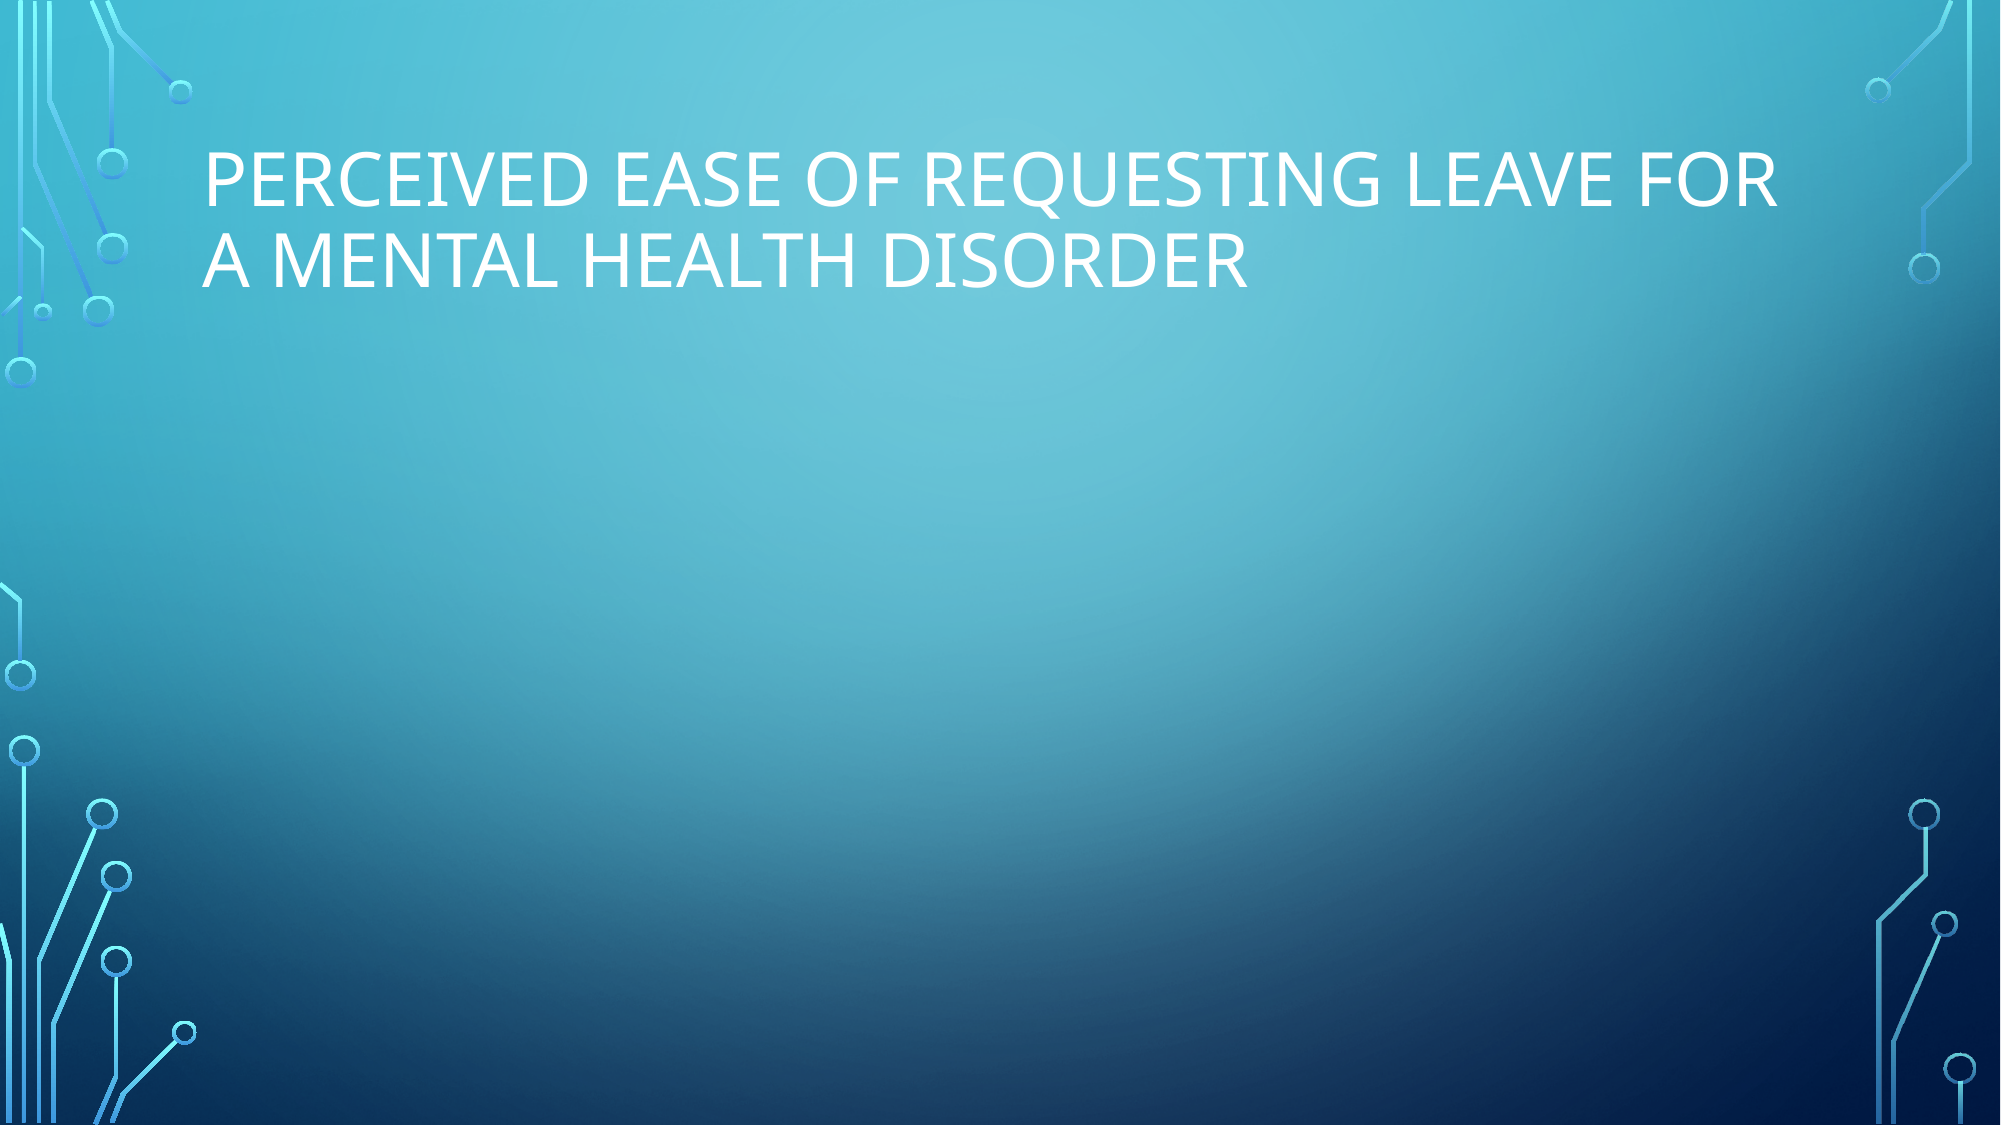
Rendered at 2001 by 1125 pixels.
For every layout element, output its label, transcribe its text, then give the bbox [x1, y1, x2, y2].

title perceived ease of requesting leave for a mental health disorder [187, 101, 1813, 344]
